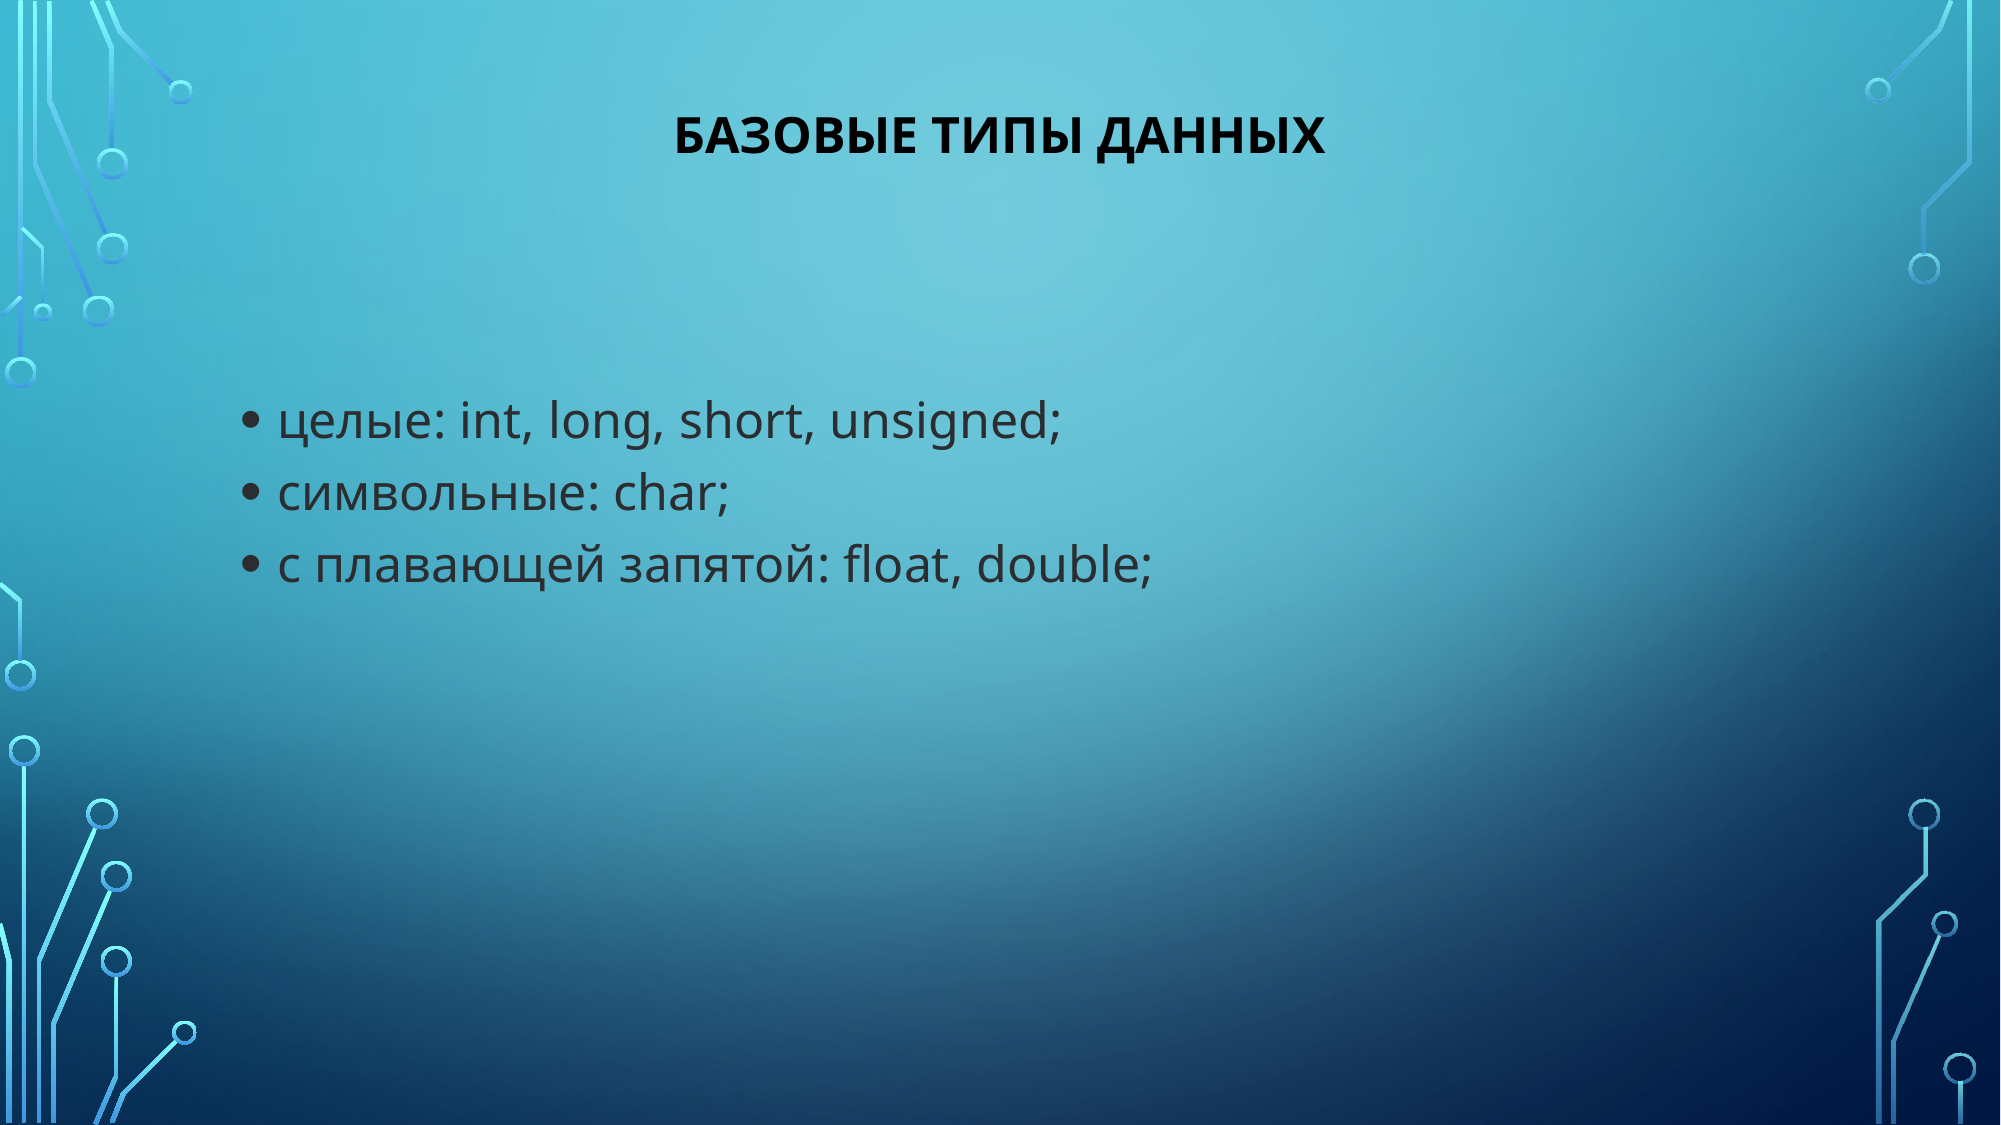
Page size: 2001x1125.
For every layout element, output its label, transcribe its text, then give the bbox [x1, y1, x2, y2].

list целые: int, long, short, unsigned; символьные: char; с плавающей запятой: float, double; [187, 369, 1813, 950]
title Базовые типы данных [187, 101, 1813, 344]
